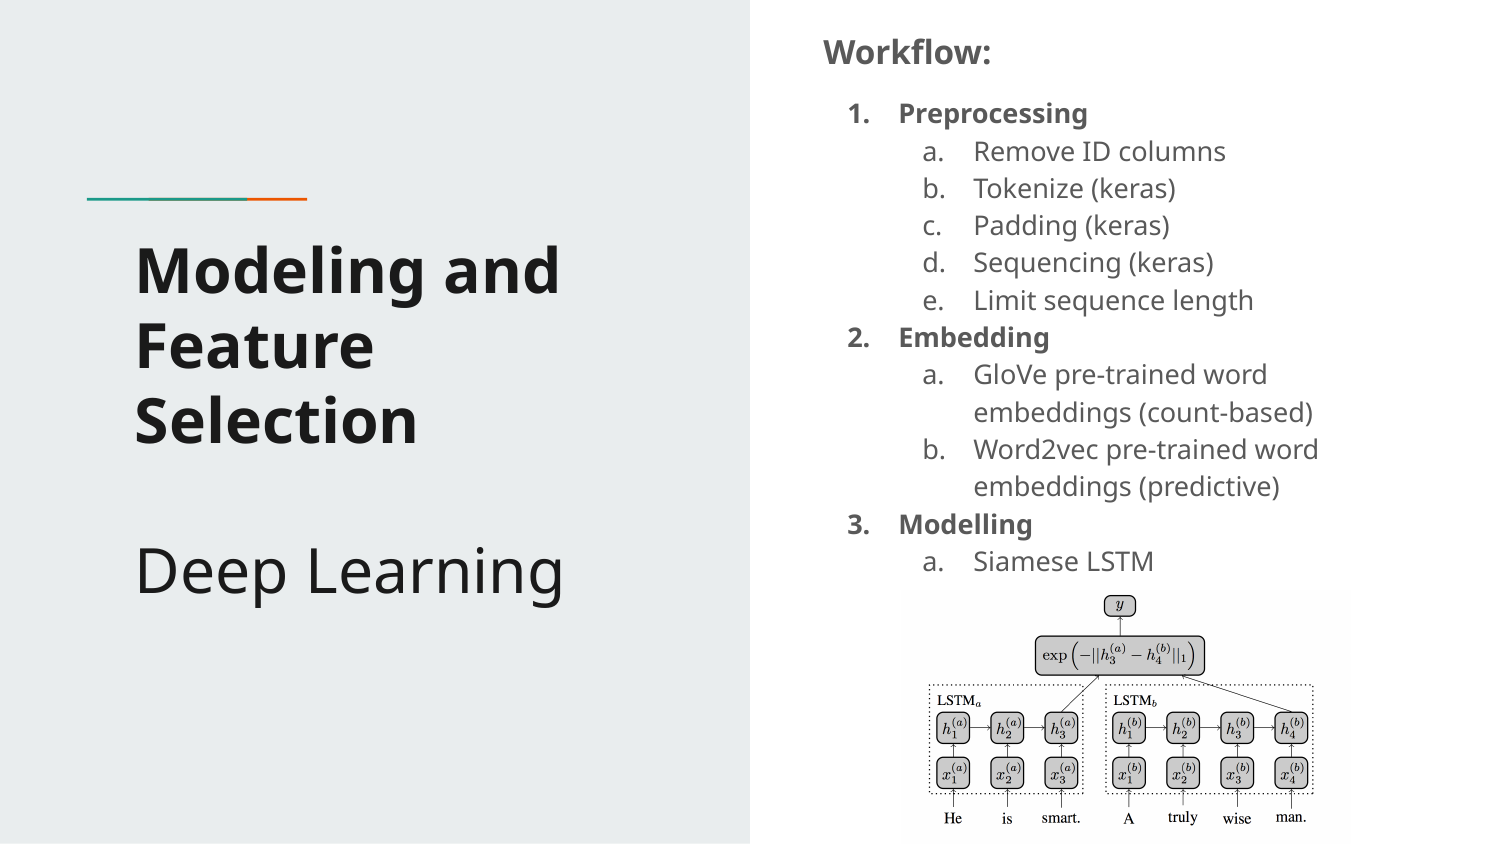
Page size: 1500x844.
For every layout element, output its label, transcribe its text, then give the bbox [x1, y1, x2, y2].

picture [901, 589, 1351, 844]
title Modeling and Feature Selection Deep Learning [119, 216, 662, 494]
list 1 [849, 216, 1404, 713]
subtitle Workflow: Preprocessing Remove ID columns Tokenize (keras) Padding (keras) Sequencing (keras) Limit sequence length Embedding GloVe pre-trained word embeddings (count-based) Word2vec pre-trained word embeddings (predictive) Modelling Siamese LSTM [808, 10, 1350, 135]
